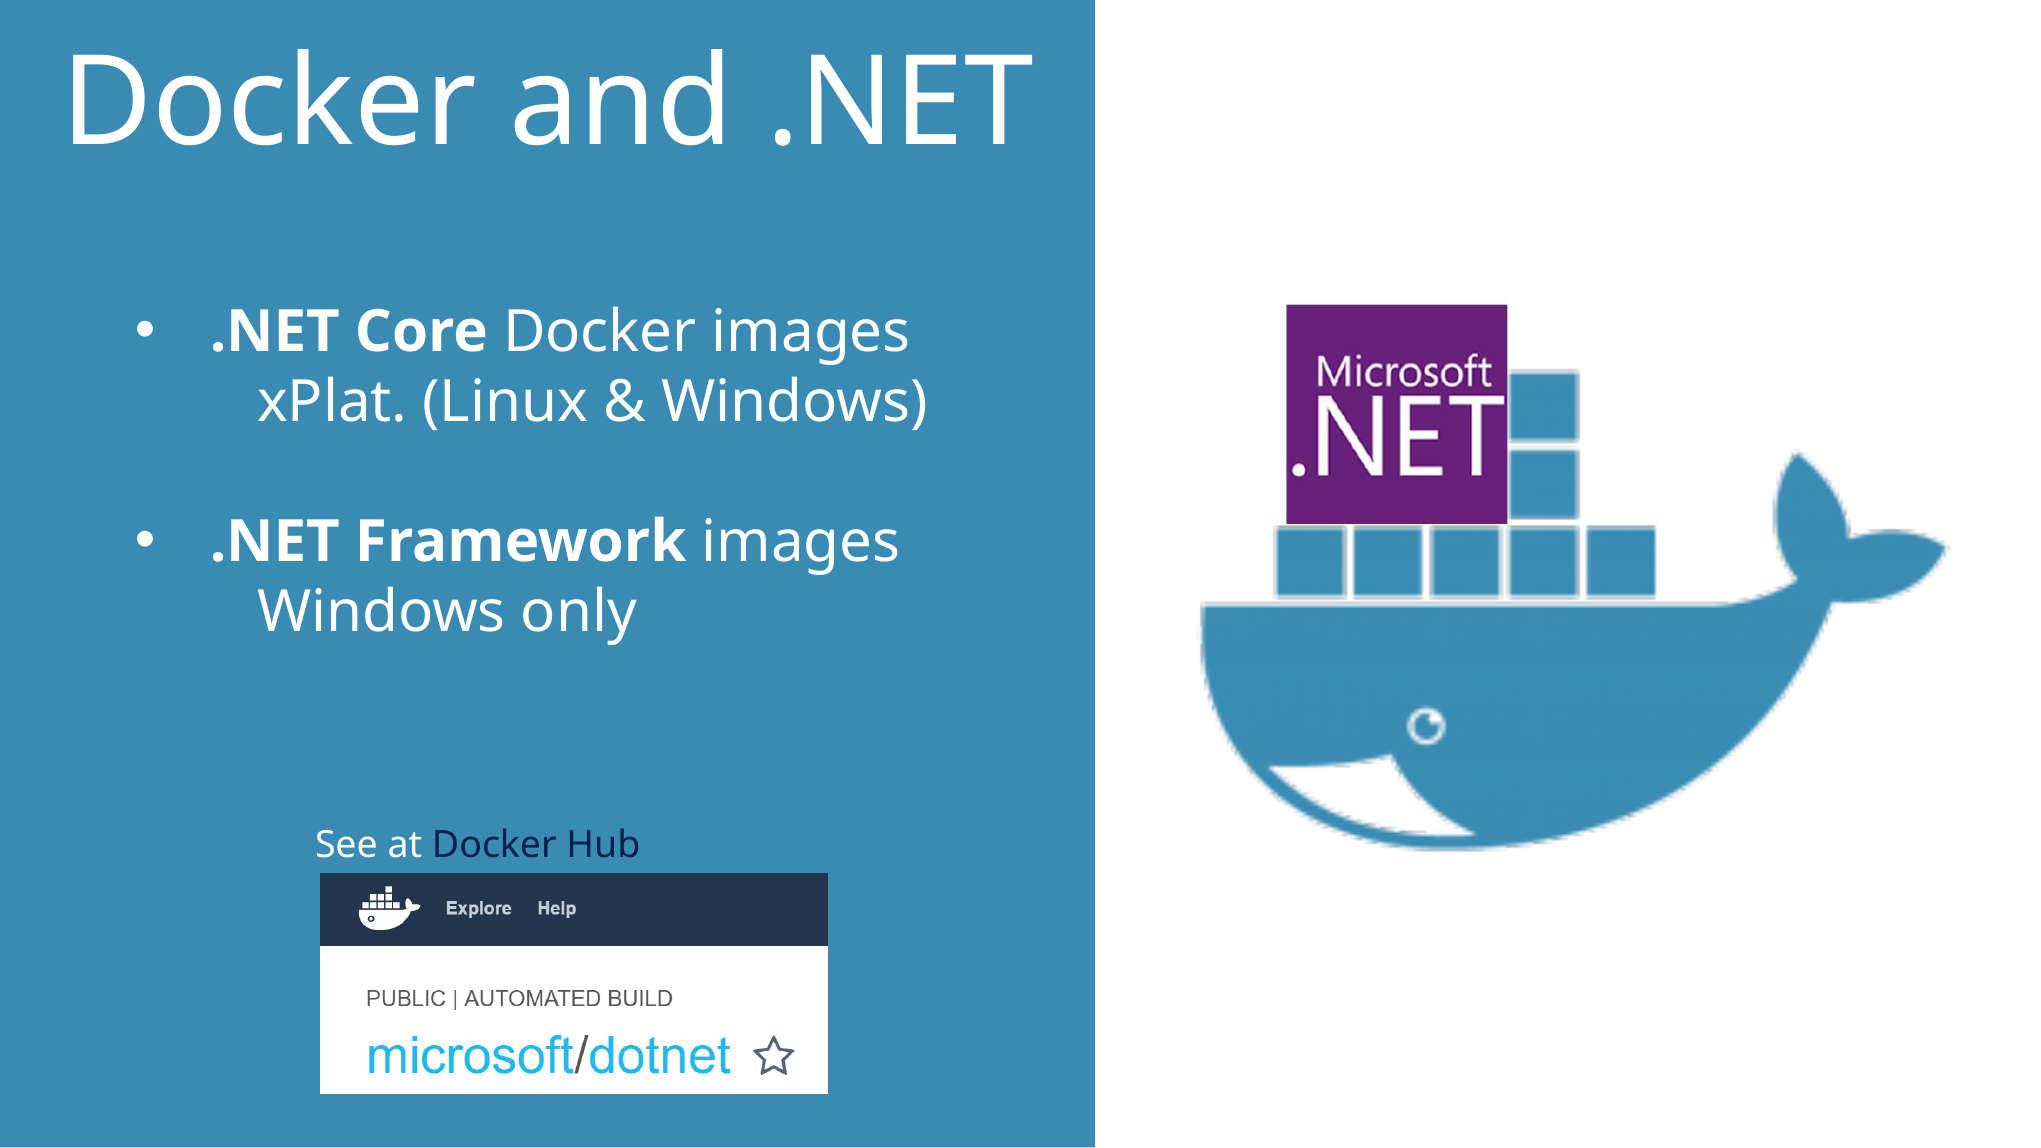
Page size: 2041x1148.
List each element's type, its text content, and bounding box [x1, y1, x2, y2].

text_box [0, 0, 1096, 1148]
picture [1194, 233, 1958, 997]
picture [319, 873, 829, 1095]
text_box See at Docker Hub [300, 813, 656, 879]
text_box Docker and .NET [10, 12, 1085, 178]
text_box .NET Core Docker images xPlat. (Linux & Windows) .NET Framework images Windows only [120, 285, 1045, 721]
